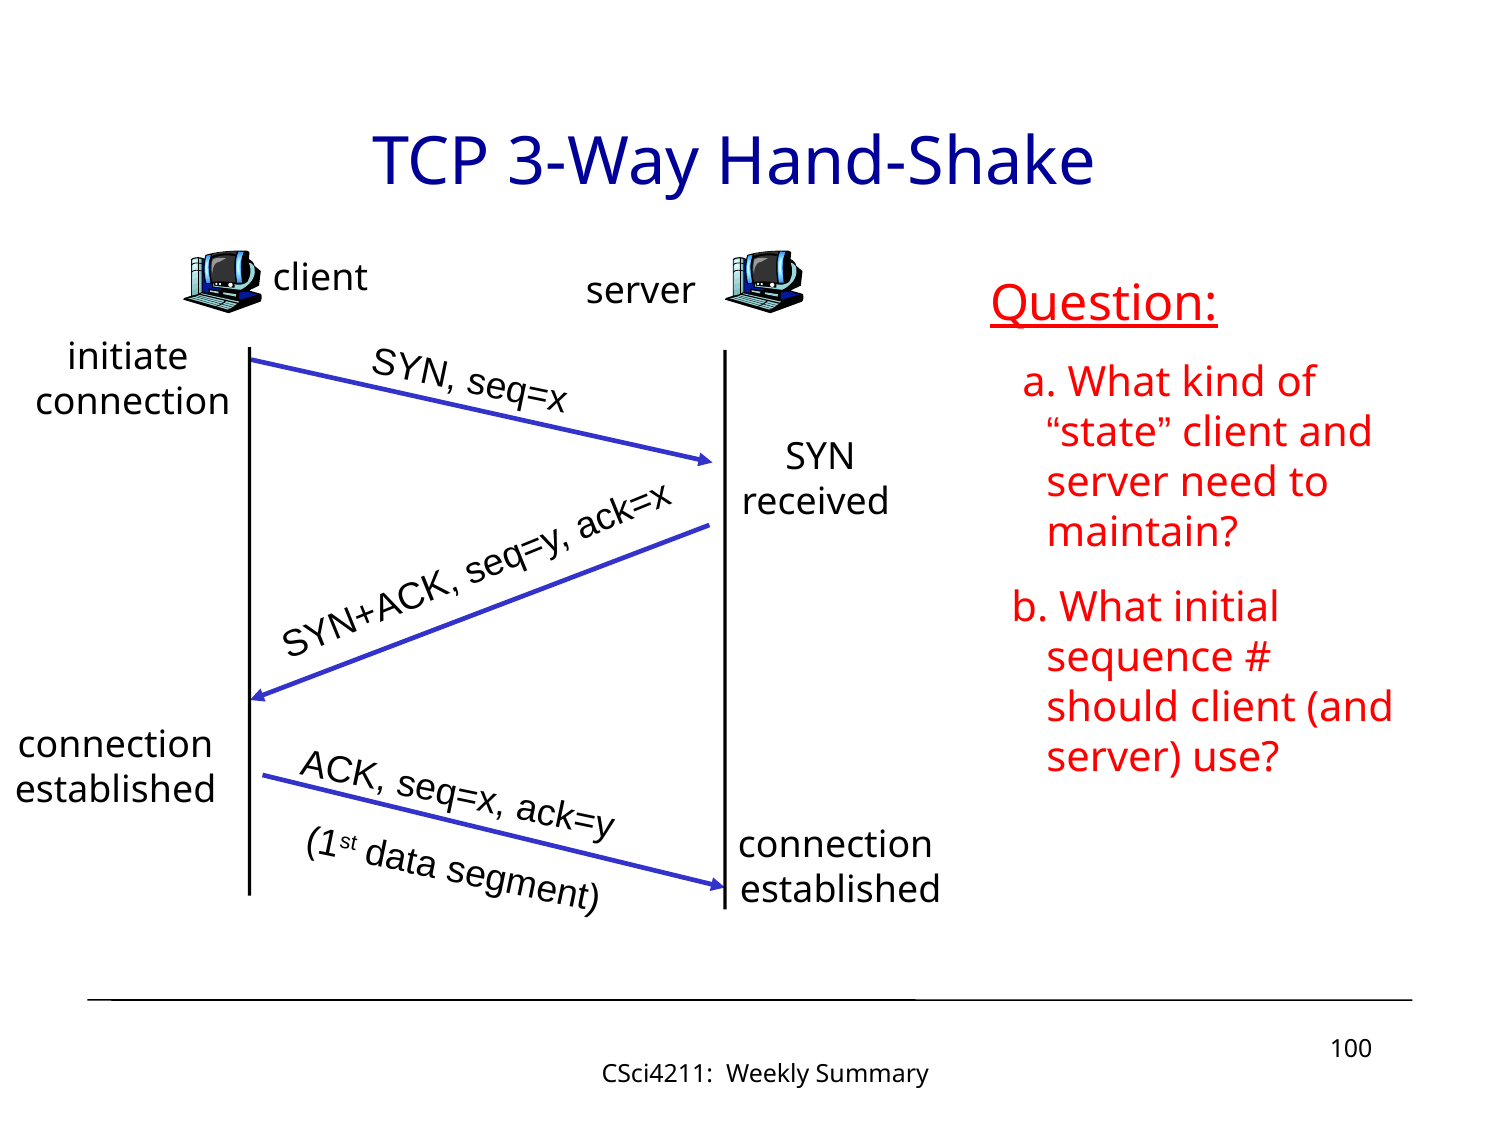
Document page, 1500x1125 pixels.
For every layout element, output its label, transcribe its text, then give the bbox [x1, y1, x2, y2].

text_box (1st data segment) [286, 804, 622, 931]
text_box [484, 829, 723, 891]
text_box connection established [723, 812, 959, 963]
text_box SYN+ACK, seq=y, ack=x [255, 454, 695, 680]
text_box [724, 249, 805, 314]
text_box server [571, 258, 712, 319]
text_box [553, 427, 713, 466]
text_box [250, 524, 710, 702]
text_box CSci4211: Weekly Summary [525, 1049, 1013, 1125]
text_box connection established [0, 712, 232, 818]
list Question: a. What kind of “state” client and server need to maintain? b. What initial sequence # should client (and server) use? [975, 262, 1424, 913]
text_box initiate connection [20, 324, 246, 430]
text_box SYN, seq=x [325, 320, 615, 437]
slide_number 100 [1074, 1024, 1388, 1101]
title TCP 3-Way Hand-Shake [96, 84, 1372, 232]
text_box ACK, seq=x, ack=y [281, 727, 636, 858]
text_box client [257, 246, 383, 306]
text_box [183, 249, 264, 314]
text_box SYN received [726, 424, 915, 620]
